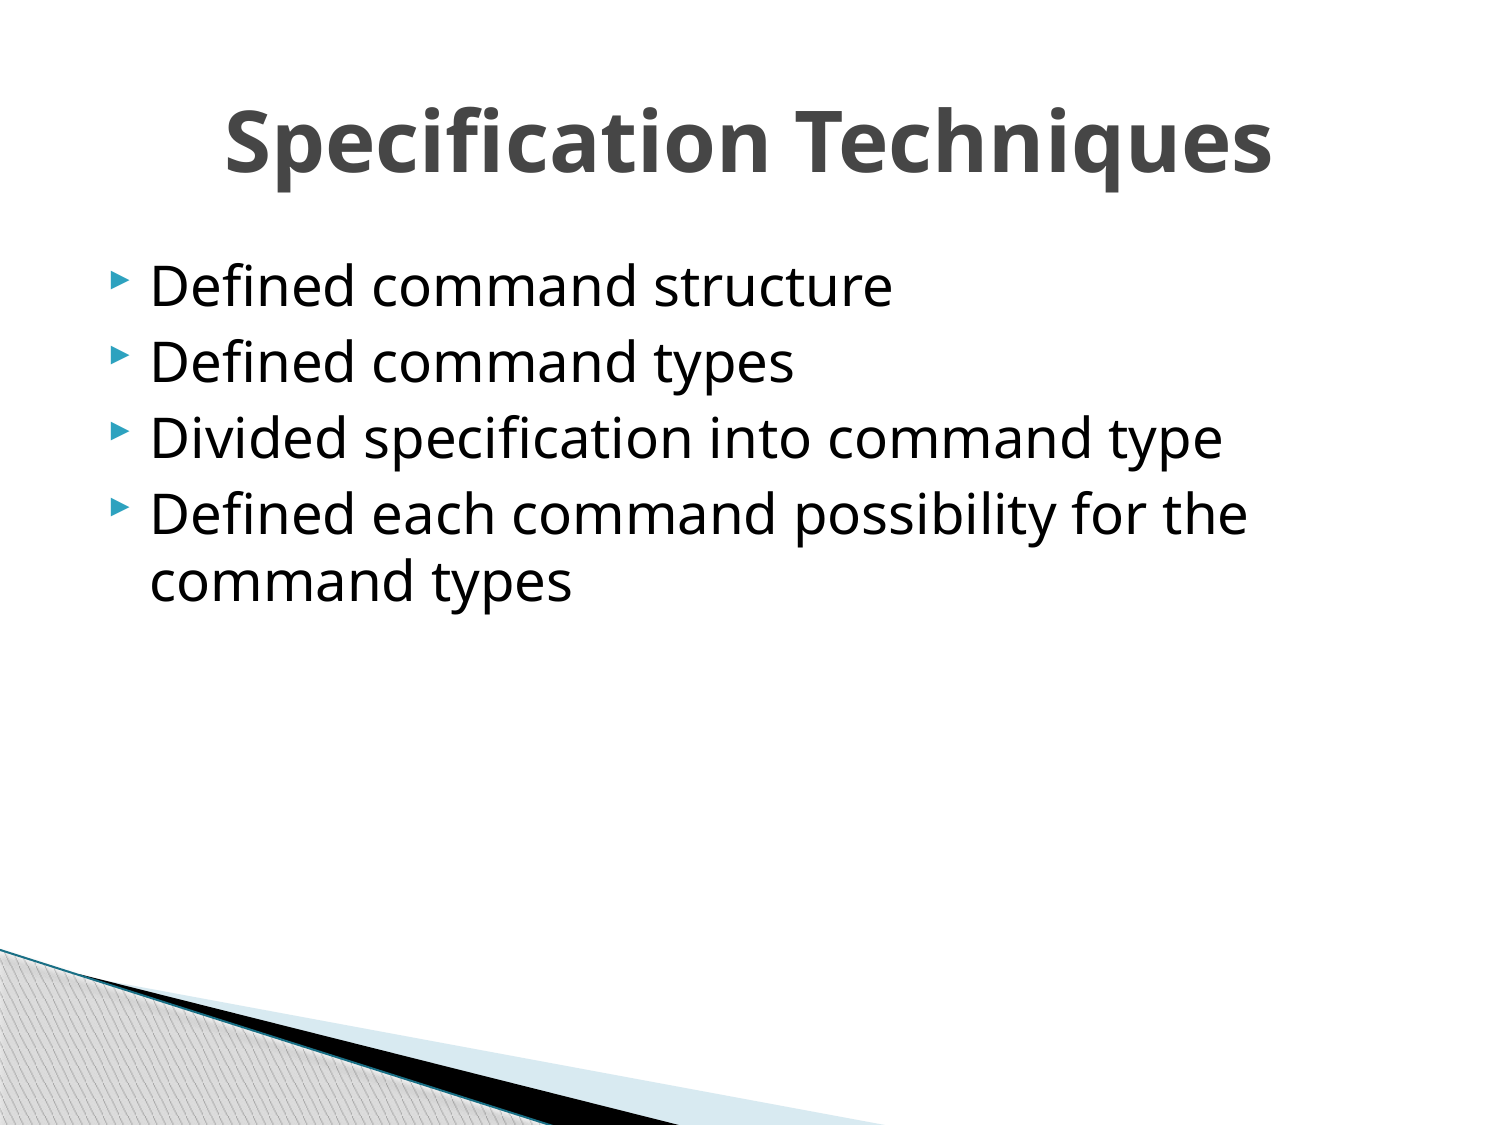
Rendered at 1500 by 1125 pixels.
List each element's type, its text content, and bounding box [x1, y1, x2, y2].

list Defined command structure Defined command types Divided specification into command type Defined each command possibility for the command types [75, 243, 1425, 986]
title Specification Techniques [75, 45, 1425, 233]
